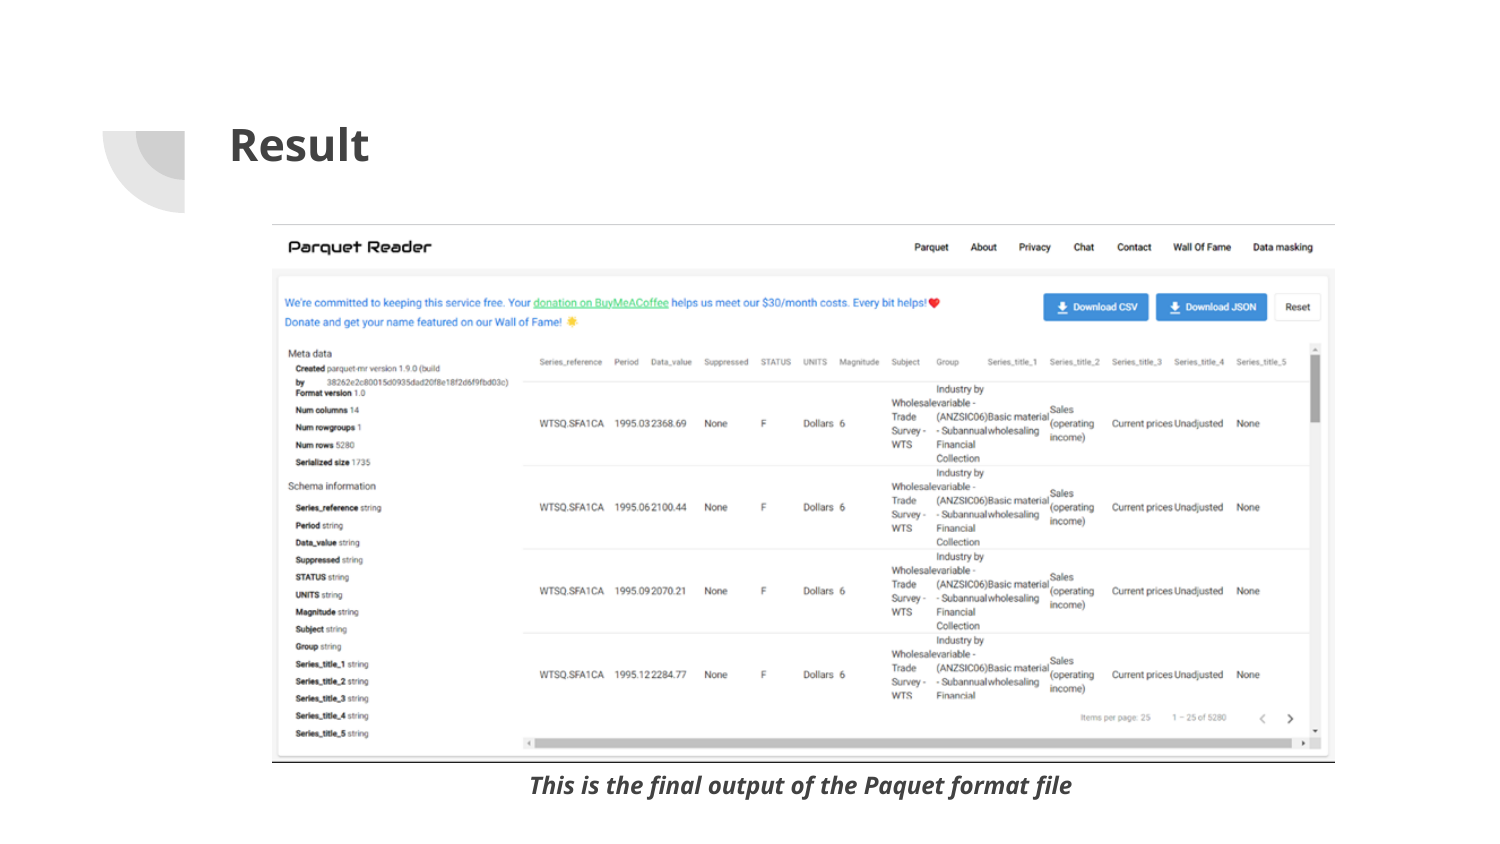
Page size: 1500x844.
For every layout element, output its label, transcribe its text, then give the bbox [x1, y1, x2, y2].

list This is the final output of the Paquet format file [189, 214, 1419, 820]
title Result [213, 98, 1368, 190]
picture [271, 224, 1335, 763]
